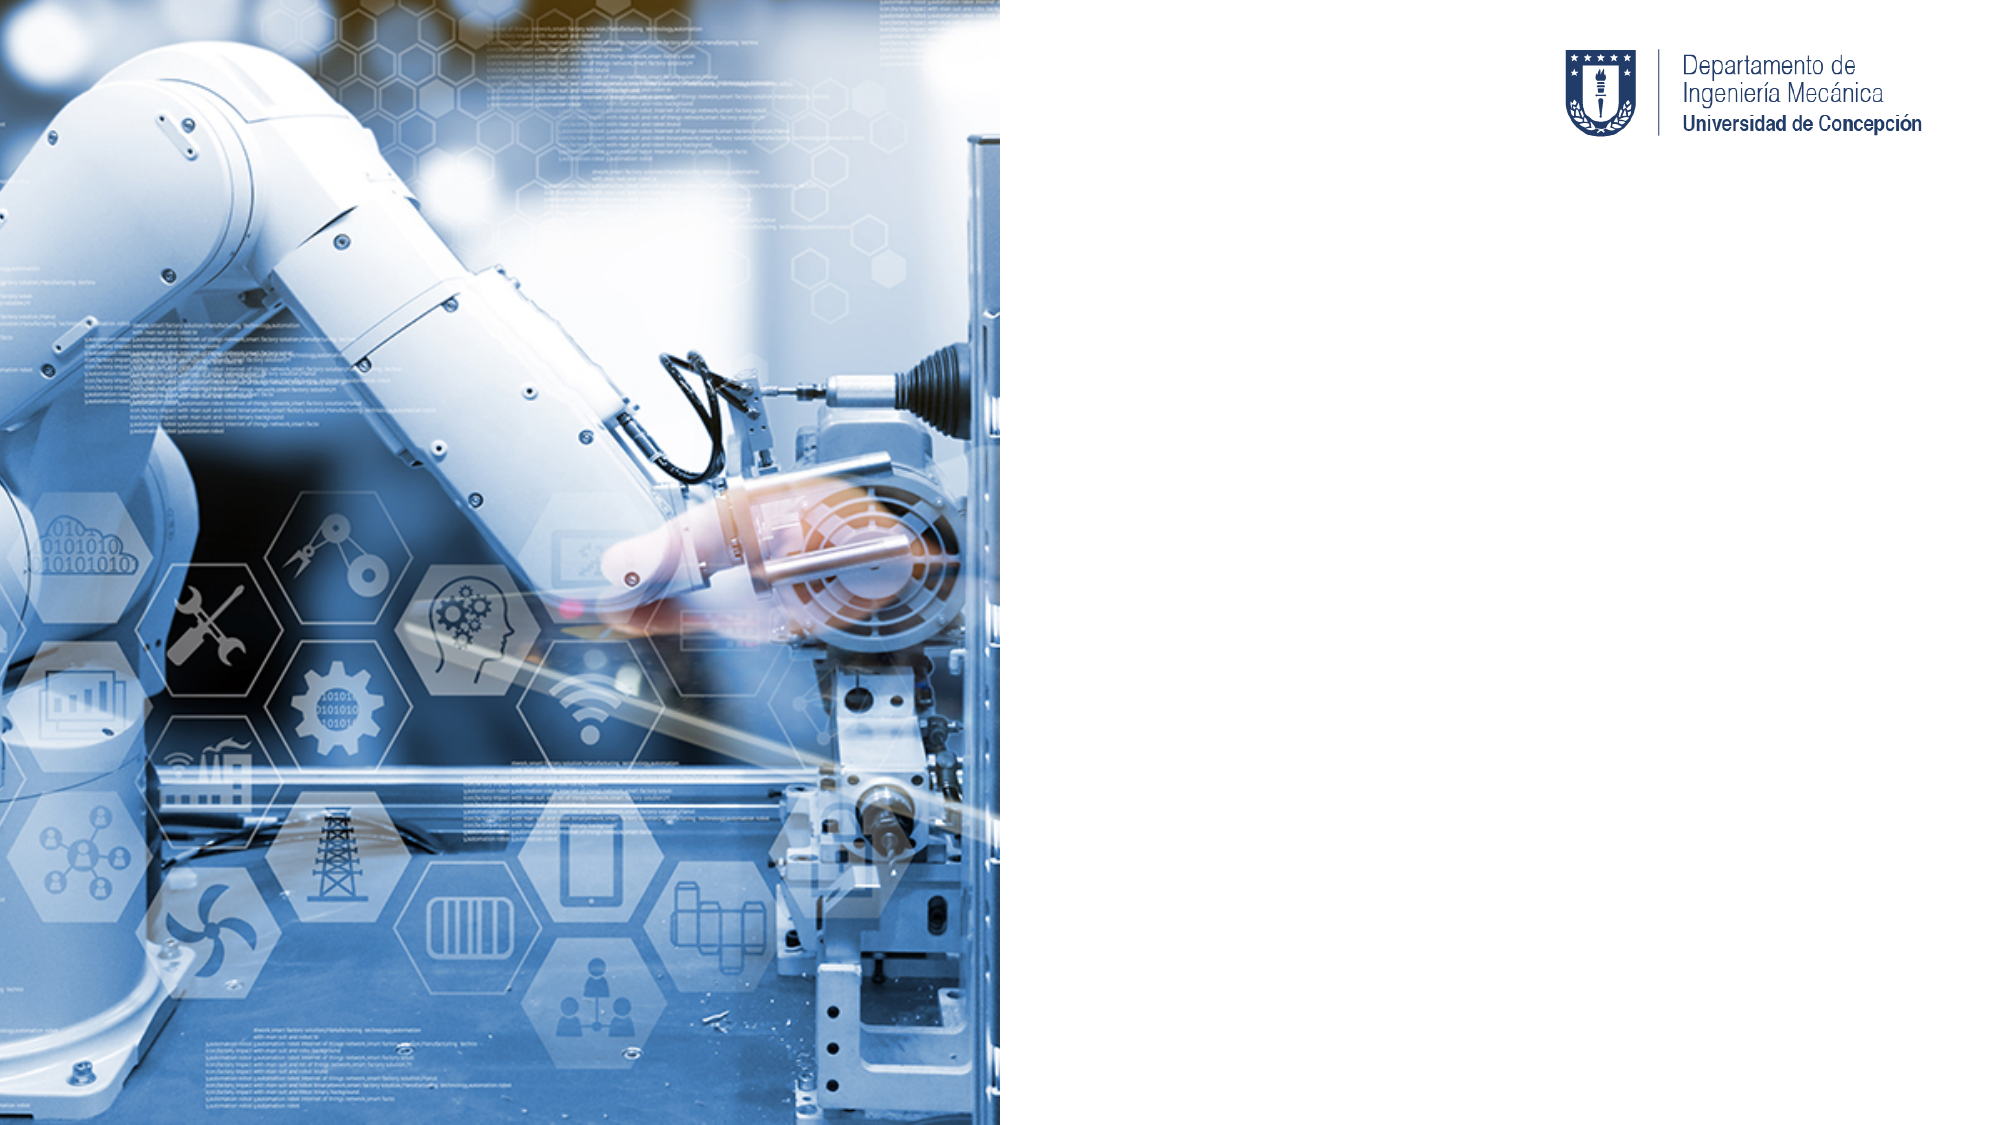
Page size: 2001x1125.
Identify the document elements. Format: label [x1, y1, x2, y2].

picture [0, 0, 1000, 1125]
picture [1565, 48, 1926, 142]
